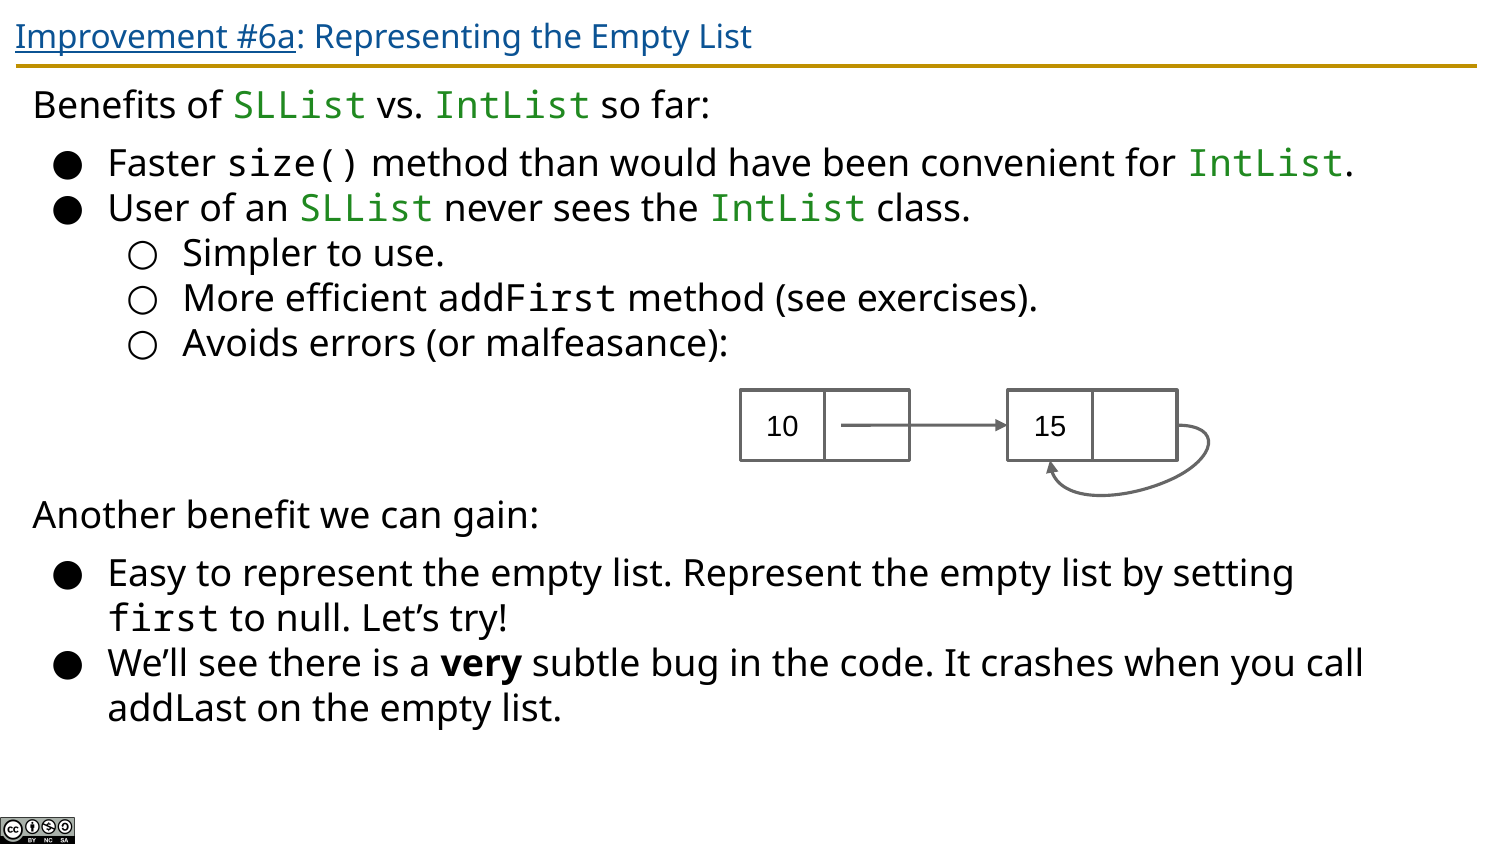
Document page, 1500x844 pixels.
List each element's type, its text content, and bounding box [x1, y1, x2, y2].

list Benefits of SLList vs. IntList so far: Faster size() method than would have been convenient for IntList. User of an SLList never sees the IntList class. Simpler to use. More efficient addFirst method (see exercises). Avoids errors (or malfeasance): Another benefit we can gain: Easy to represent the empty list. Represent the empty list by setting first to null. Let’s try! We’ll see there is a very subtle bug in the code. It crashes when you call addLast on the empty list. [17, 65, 1416, 627]
picture [0, 817, 75, 844]
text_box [1007, 389, 1178, 461]
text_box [739, 389, 910, 461]
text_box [1049, 424, 1178, 461]
title Improvement #6a: Representing the Empty List [0, 0, 1398, 65]
